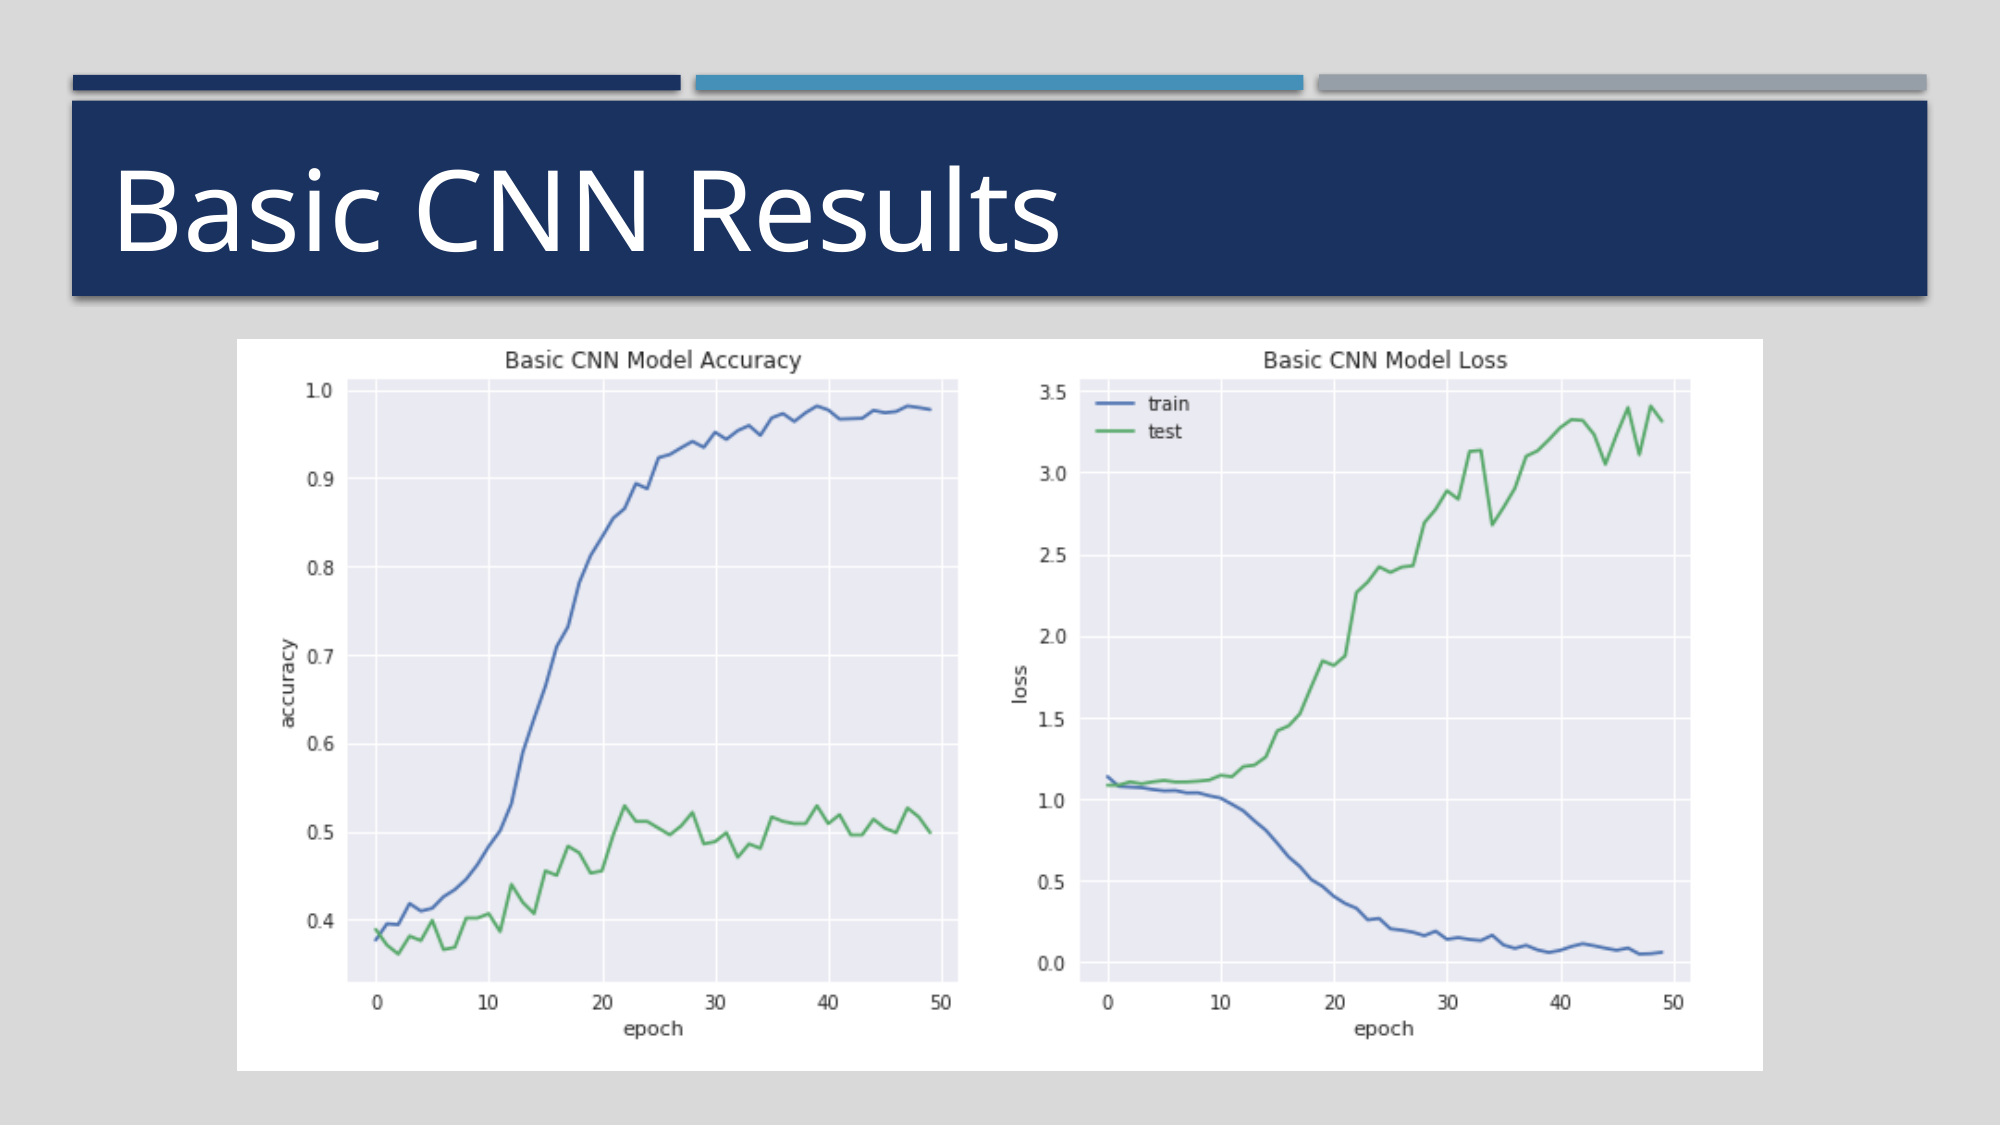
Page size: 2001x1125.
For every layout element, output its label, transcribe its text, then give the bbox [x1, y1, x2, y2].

title Basic CNN Results [95, 115, 1905, 282]
picture [237, 338, 1763, 1072]
